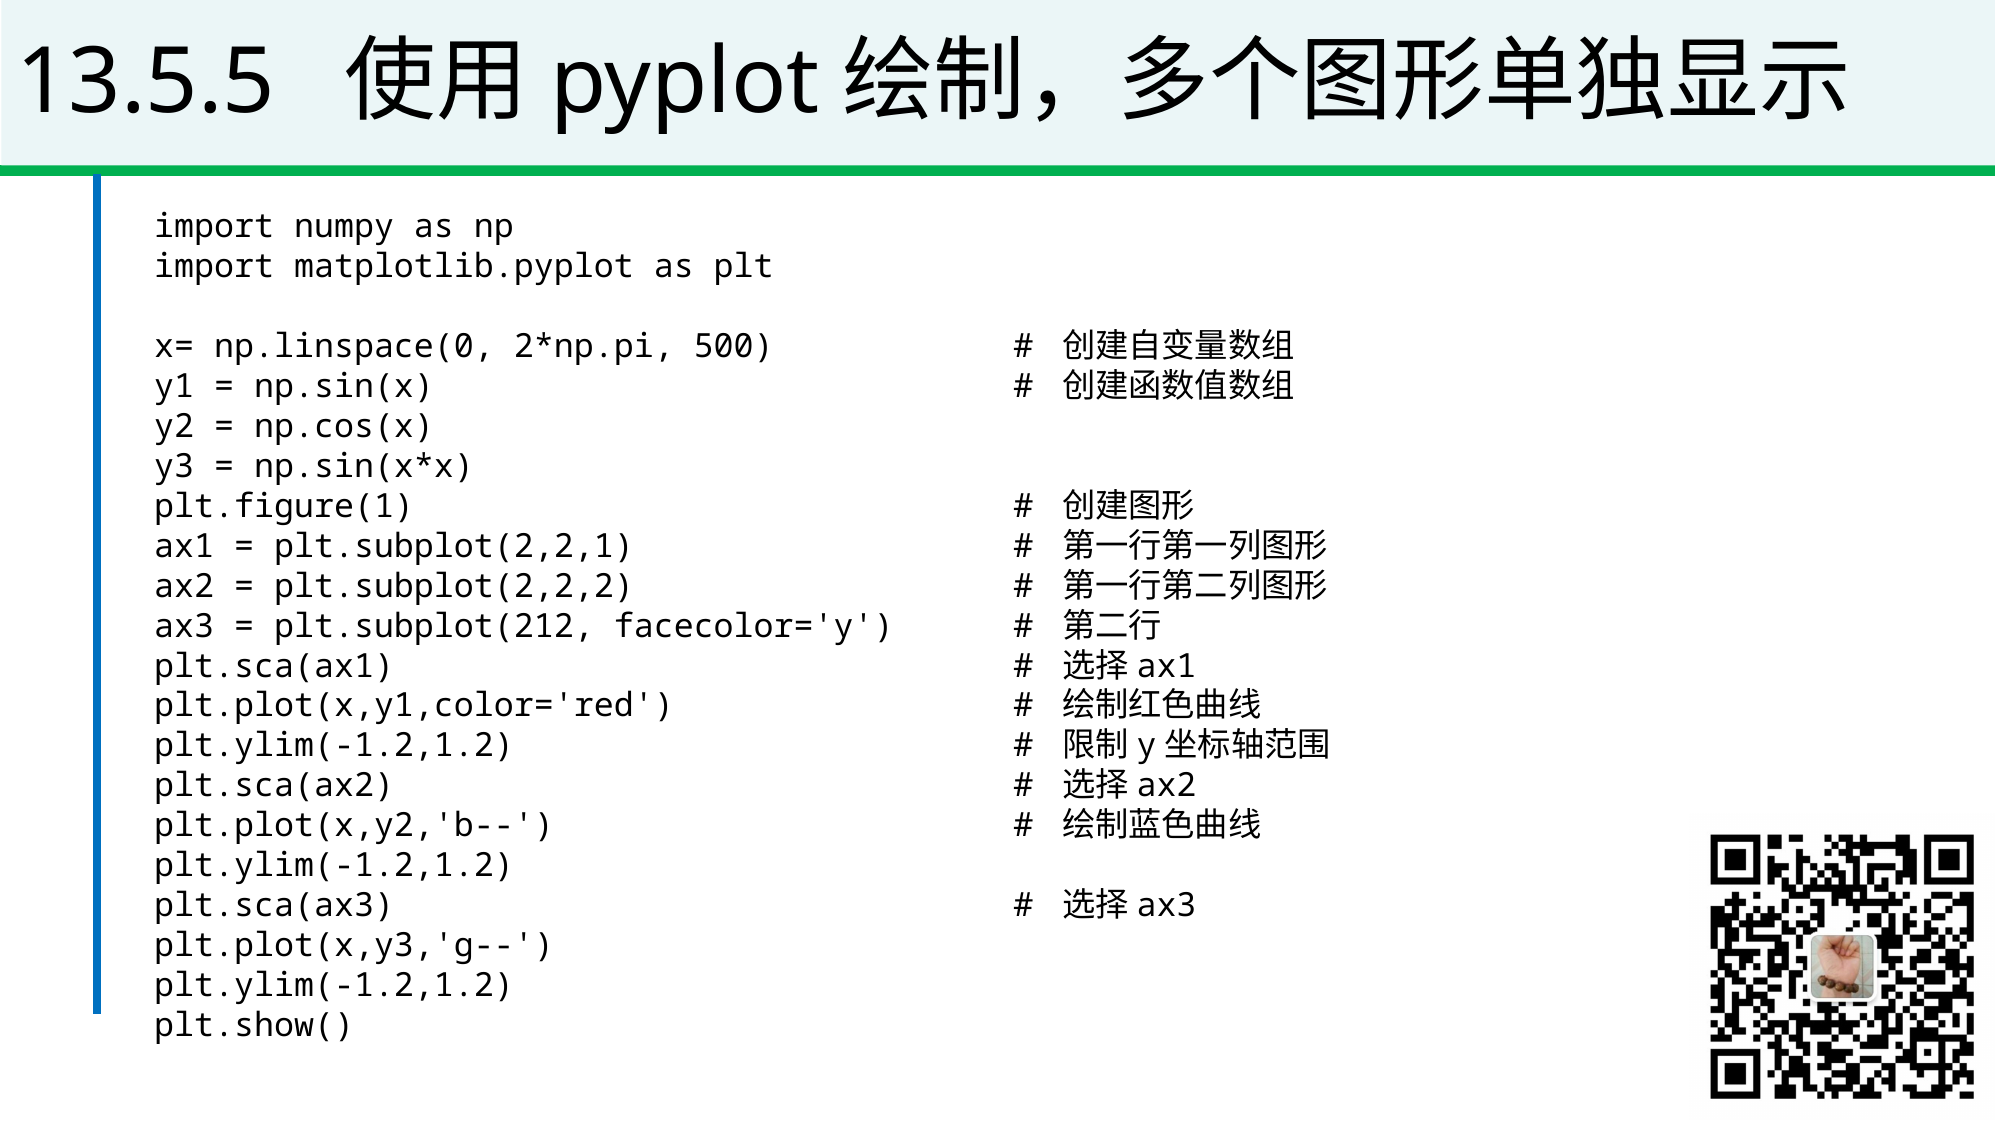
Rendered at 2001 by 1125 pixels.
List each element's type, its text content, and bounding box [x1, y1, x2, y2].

picture [1689, 813, 1995, 1120]
title 13.5.5 使用pyplot绘制，多个图形单独显示 [1, 0, 1995, 166]
list import numpy as np import matplotlib.pyplot as plt x= np.linspace(0, 2*np.pi, 500) # 创建自变量数组 y1 = np.sin(x) # 创建函数值数组 y2 = np.cos(x) y3 = np.sin(x*x) plt.figure(1) # 创建图形 ax1 = plt.subplot(2,2,1) # 第一行第一列图形 ax2 = plt.subplot(2,2,2) # 第一行第二列图形 ax3 = plt.subplot(212, facecolor='y') # 第二行 plt.sca(ax1) # 选择ax1 plt.plot(x,y1,color='red') # 绘制红色曲线 plt.ylim(-1.2,1.2) # 限制y坐标轴范围 plt.sca(ax2) # 选择ax2 plt.plot(x,y2,'b--') # 绘制蓝色曲线 plt.ylim(-1.2,1.2) plt.sca(ax3) # 选择ax3 plt.plot(x,y3,'g--') plt.ylim(-1.2,1.2) plt.show() [139, 197, 1890, 1038]
